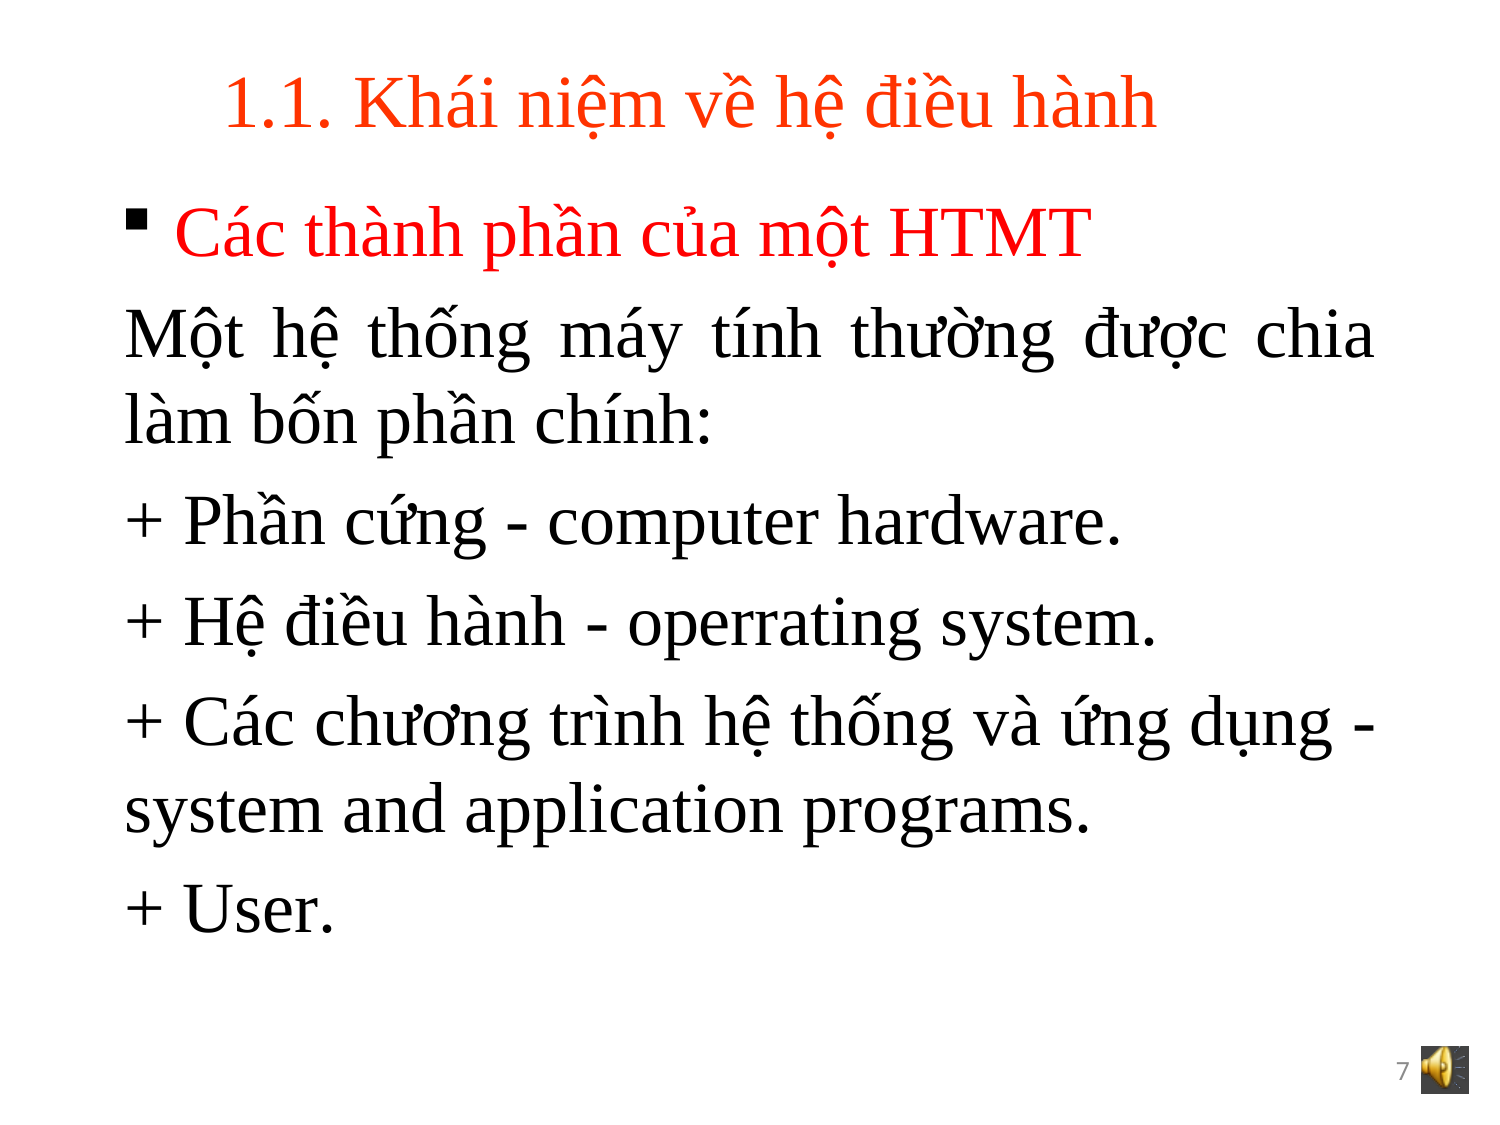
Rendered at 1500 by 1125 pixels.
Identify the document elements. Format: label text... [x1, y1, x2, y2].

picture [1419, 1044, 1471, 1096]
title 1.1. Khái niệm về hệ điều hành [126, 36, 1254, 159]
list Các thành phần của một HTMT Một hệ thống máy tính thường được chia làm bốn phần chính: + Phần cứng - computer hardware. + Hệ điều hành - operrating system. + Các chương trình hệ thống và ứng dụng - system and application programs. + User. [37, 177, 1392, 958]
slide_number 7 [1074, 1042, 1425, 1103]
